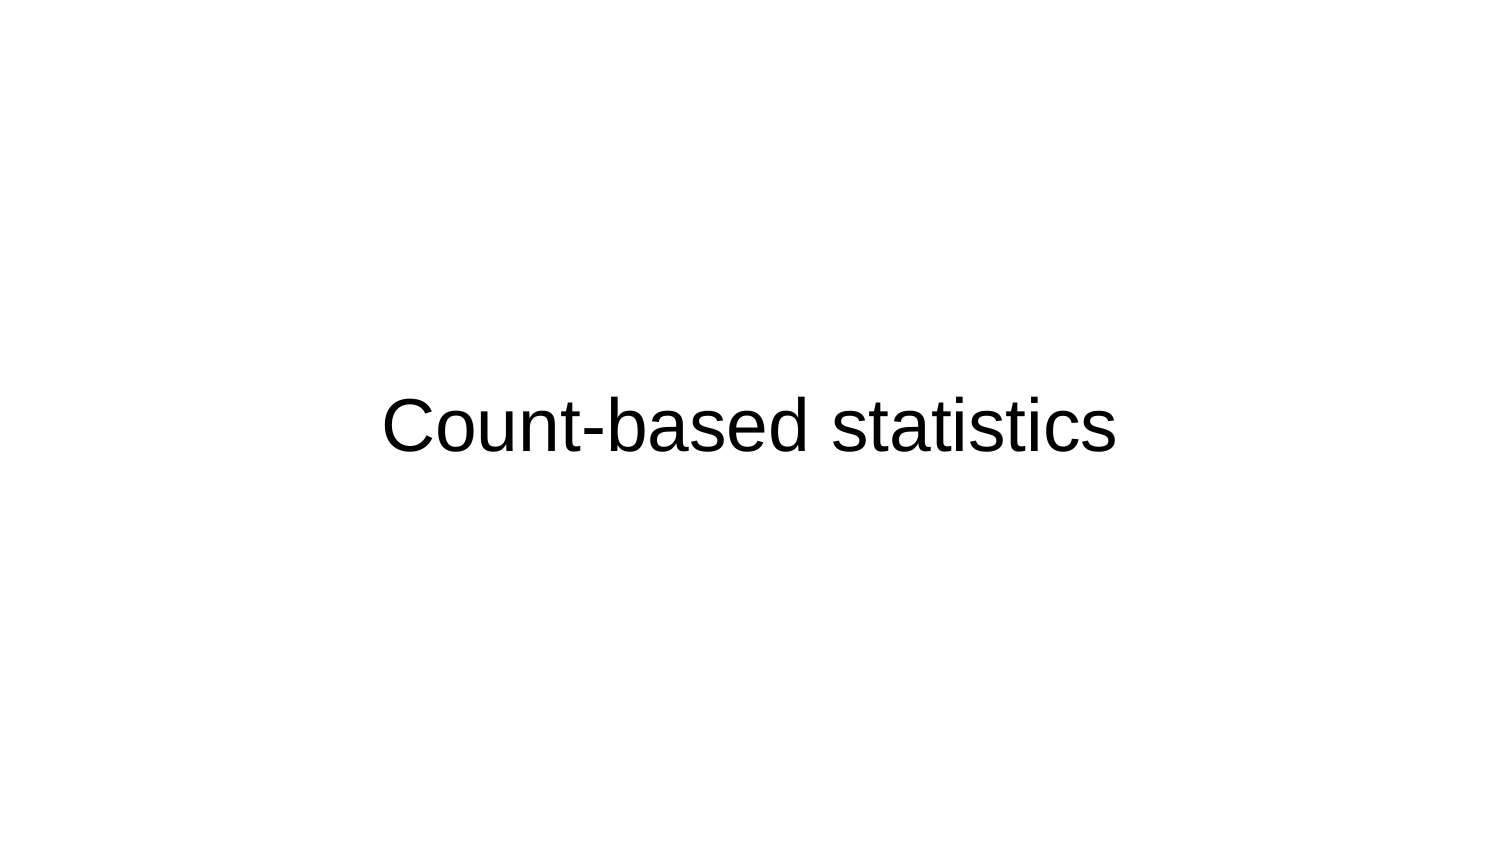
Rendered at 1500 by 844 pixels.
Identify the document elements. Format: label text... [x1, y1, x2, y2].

title Count-based statistics [51, 352, 1449, 491]
